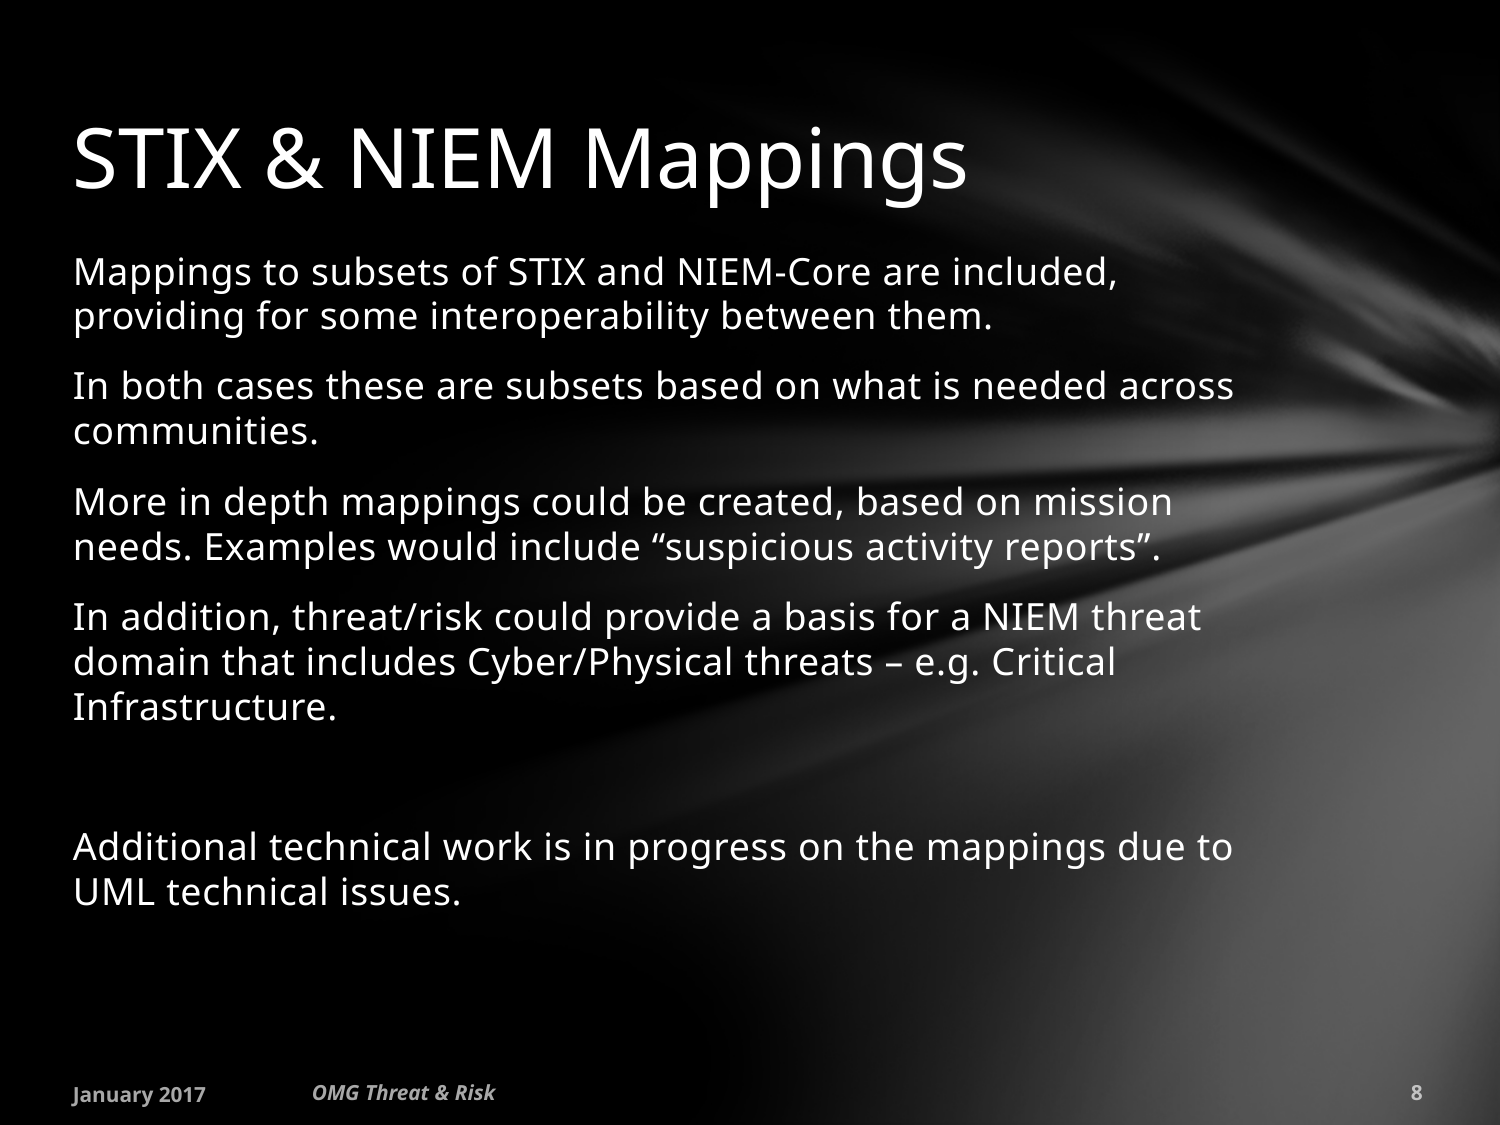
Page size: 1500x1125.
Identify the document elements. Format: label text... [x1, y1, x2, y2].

footer OMG Threat & Risk [296, 1073, 968, 1115]
title STIX & NIEM Mappings [57, 37, 1318, 213]
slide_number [57, 1073, 296, 1115]
slide_number 8 [1293, 1073, 1438, 1115]
list Mappings to subsets of STIX and NIEM-Core are included, providing for some interoperability between them. In both cases these are subsets based on what is needed across communities. More in depth mappings could be created, based on mission needs. Examples would include “suspicious activity reports”. In addition, threat/risk could provide a basis for a NIEM threat domain that includes Cyber/Physical threats – e.g. Critical Infrastructure. Additional technical work is in progress on the mappings due to UML technical issues. [57, 239, 1318, 1015]
